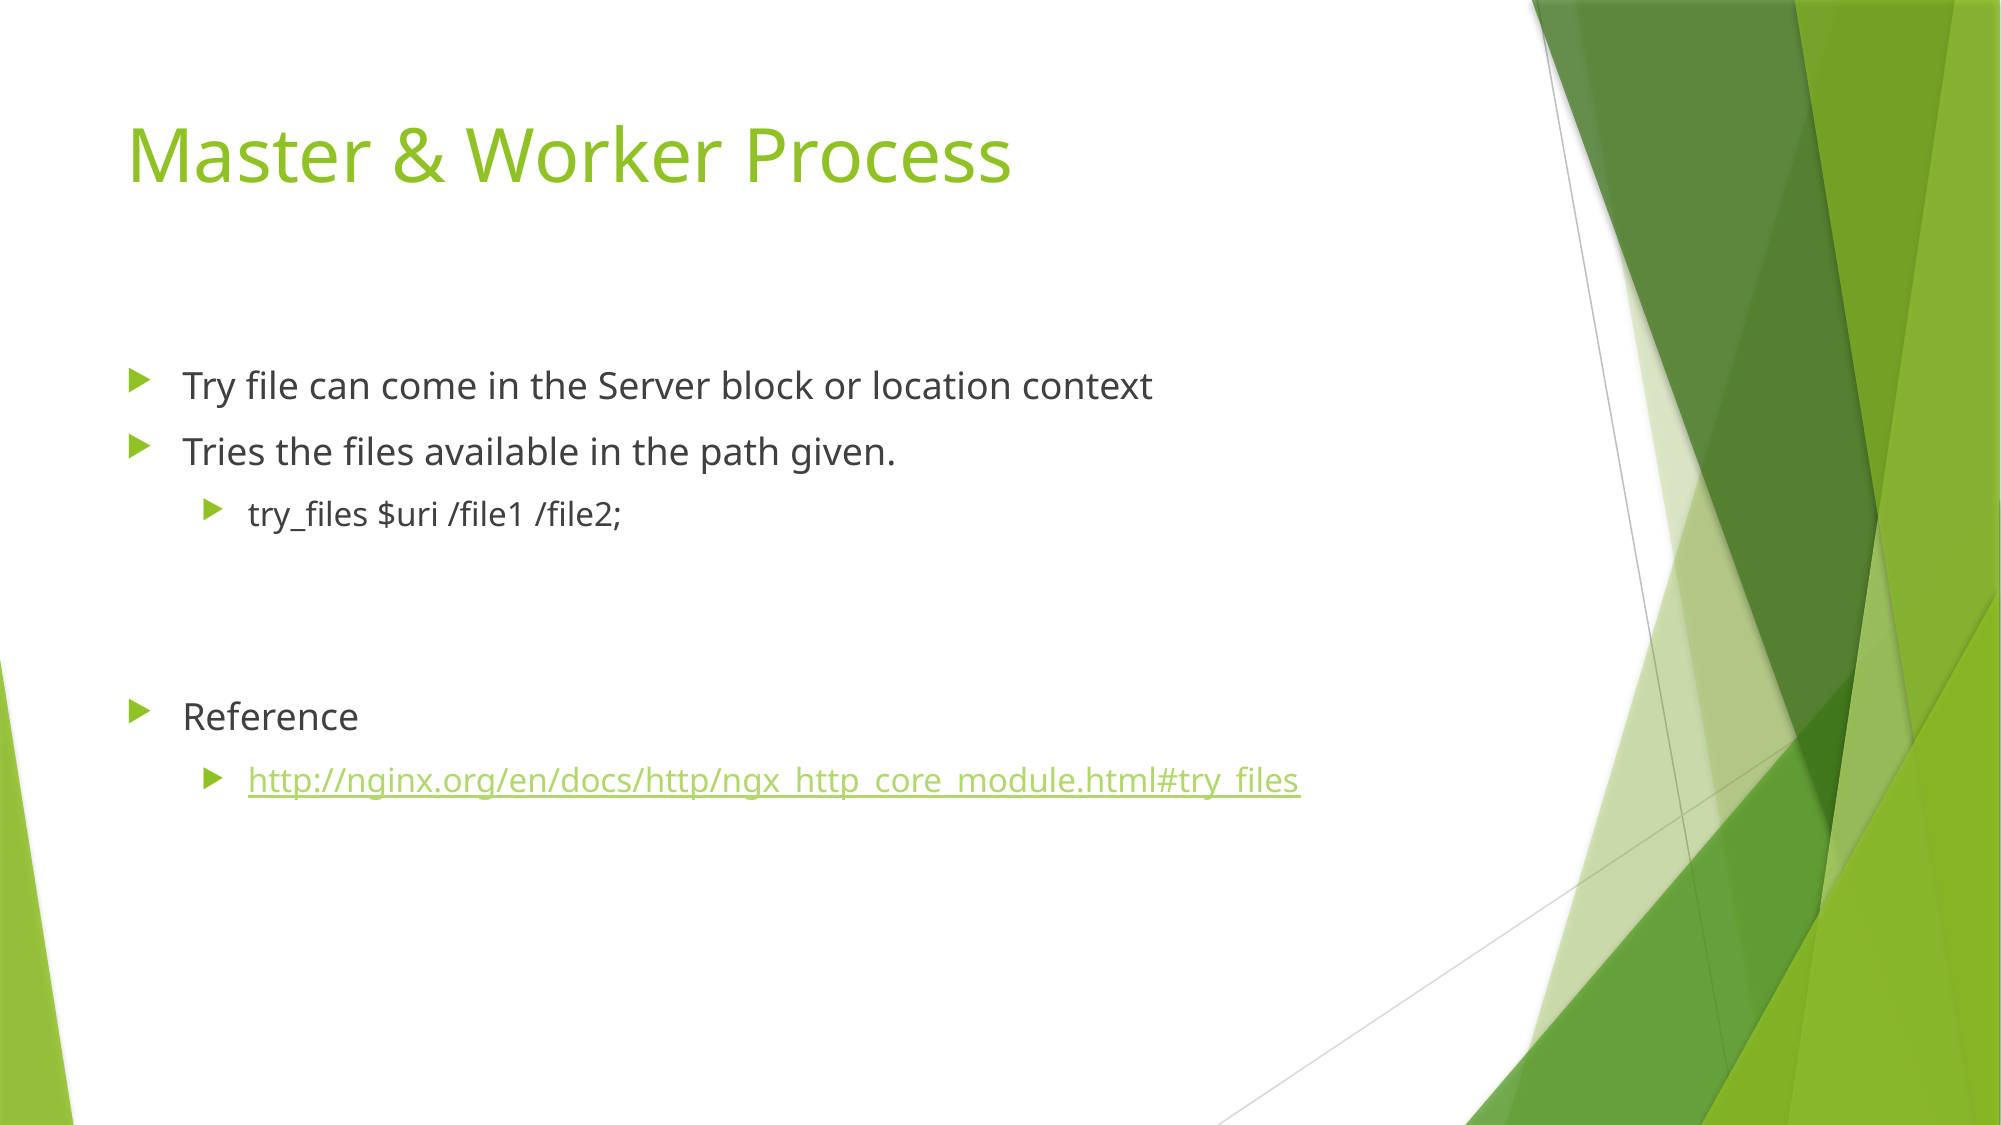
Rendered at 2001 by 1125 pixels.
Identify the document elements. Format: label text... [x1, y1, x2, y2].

title Master & Worker Process [111, 99, 1522, 317]
list Try file can come in the Server block or location context Tries the files available in the path given. try_files $uri /file1 /file2; Reference http://nginx.org/en/docs/http/ngx_http_core_module.html#try_files [111, 354, 1522, 992]
